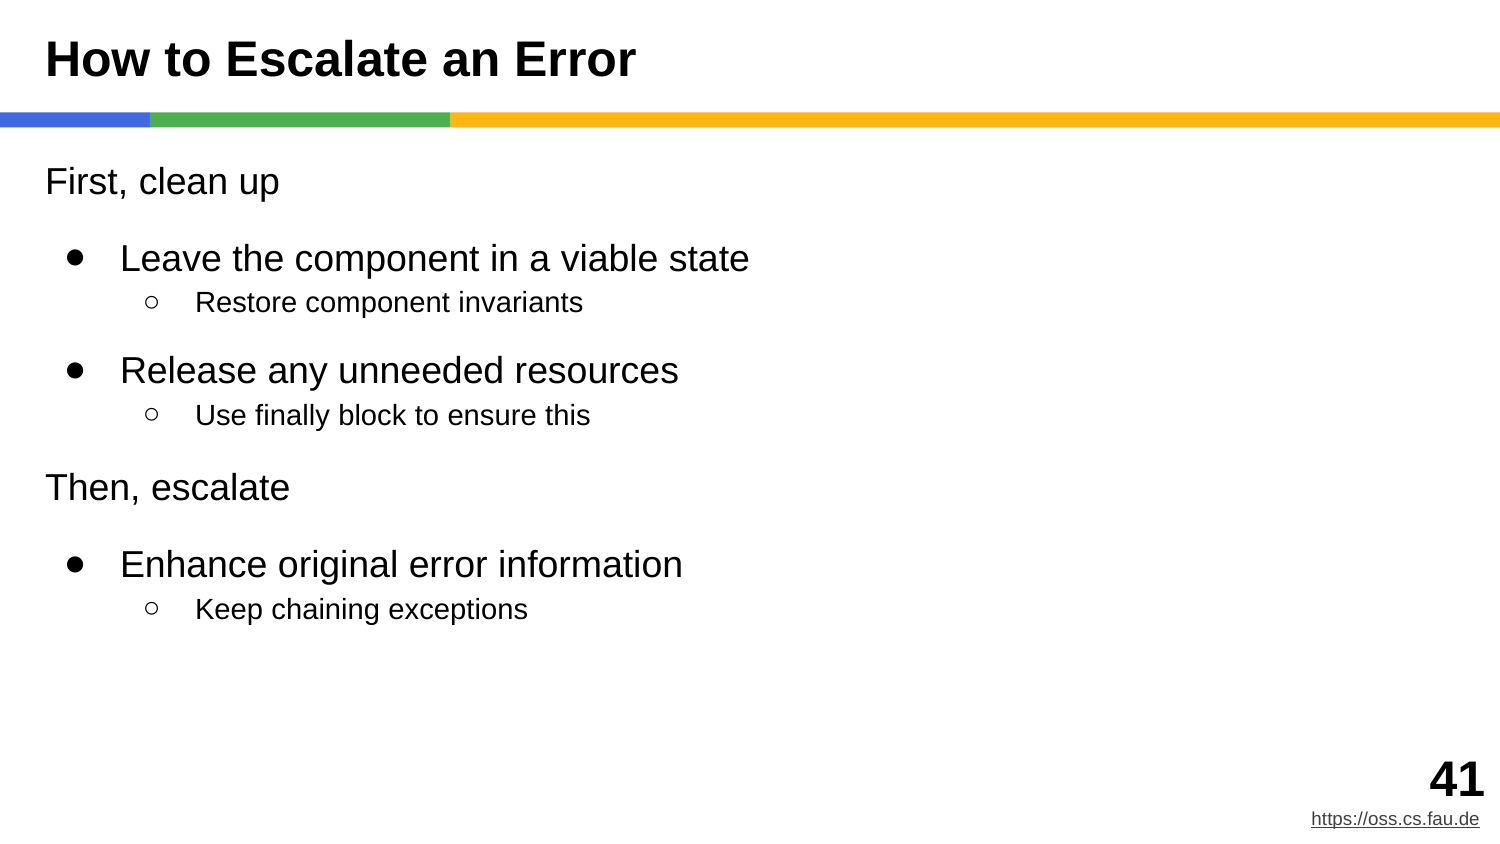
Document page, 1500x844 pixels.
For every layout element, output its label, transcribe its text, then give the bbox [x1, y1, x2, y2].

title How to Escalate an Error [0, 0, 1500, 113]
list First, clean up Leave the component in a viable state Restore component invariants Release any unneeded resources Use finally block to ensure this Then, escalate Enhance original error information Keep chaining exceptions [45, 150, 1455, 825]
slide_number ‹#› https://oss.cs.fau.de [1200, 724, 1500, 844]
